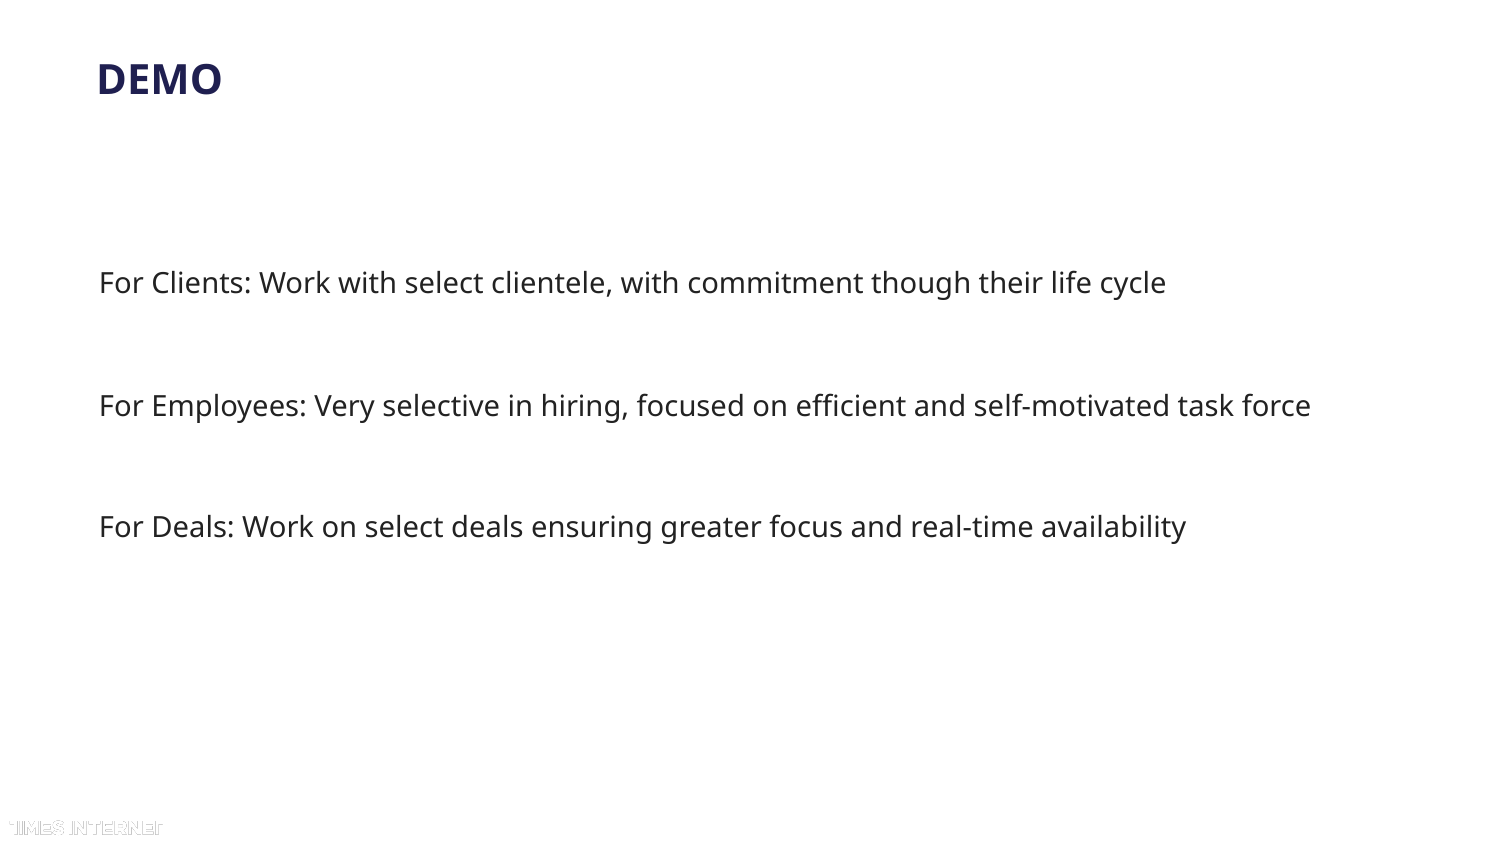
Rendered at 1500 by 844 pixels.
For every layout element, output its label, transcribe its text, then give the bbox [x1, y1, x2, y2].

picture [8, 818, 164, 837]
text_box For Clients: Work with select clientele, with commitment though their life cycle For Employees: Very selective in hiring, focused on efficient and self-motivated task force For Deals: Work on select deals ensuring greater focus and real-time availability [84, 188, 1436, 749]
title DEMO [81, 37, 1440, 133]
